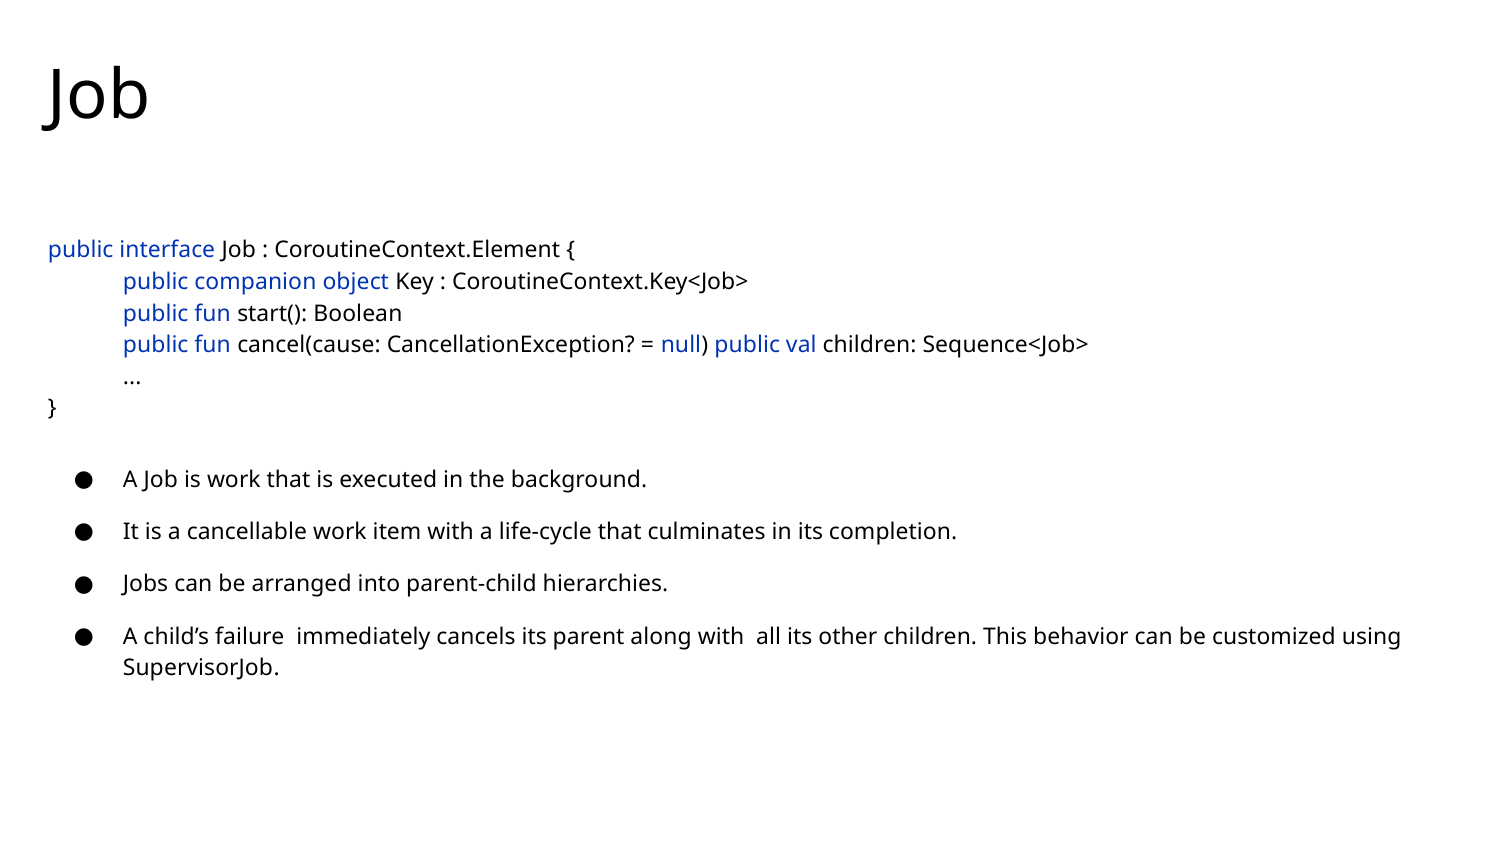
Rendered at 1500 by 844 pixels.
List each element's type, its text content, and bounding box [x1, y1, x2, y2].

title Job [48, 48, 1443, 123]
list public interface Job : CoroutineContext.Element { public companion object Key : CoroutineContext.Key<Job> public fun start(): Boolean public fun cancel(cause: CancellationException? = null) public val children: Sequence<Job> ... } A Job is work that is executed in the background. It is a cancellable work item with a life-cycle that culminates in its completion. Jobs can be arranged into parent-child hierarchies. A child’s failure immediately cancels its parent along with all its other children. This behavior can be customized using SupervisorJob. [48, 218, 1430, 648]
